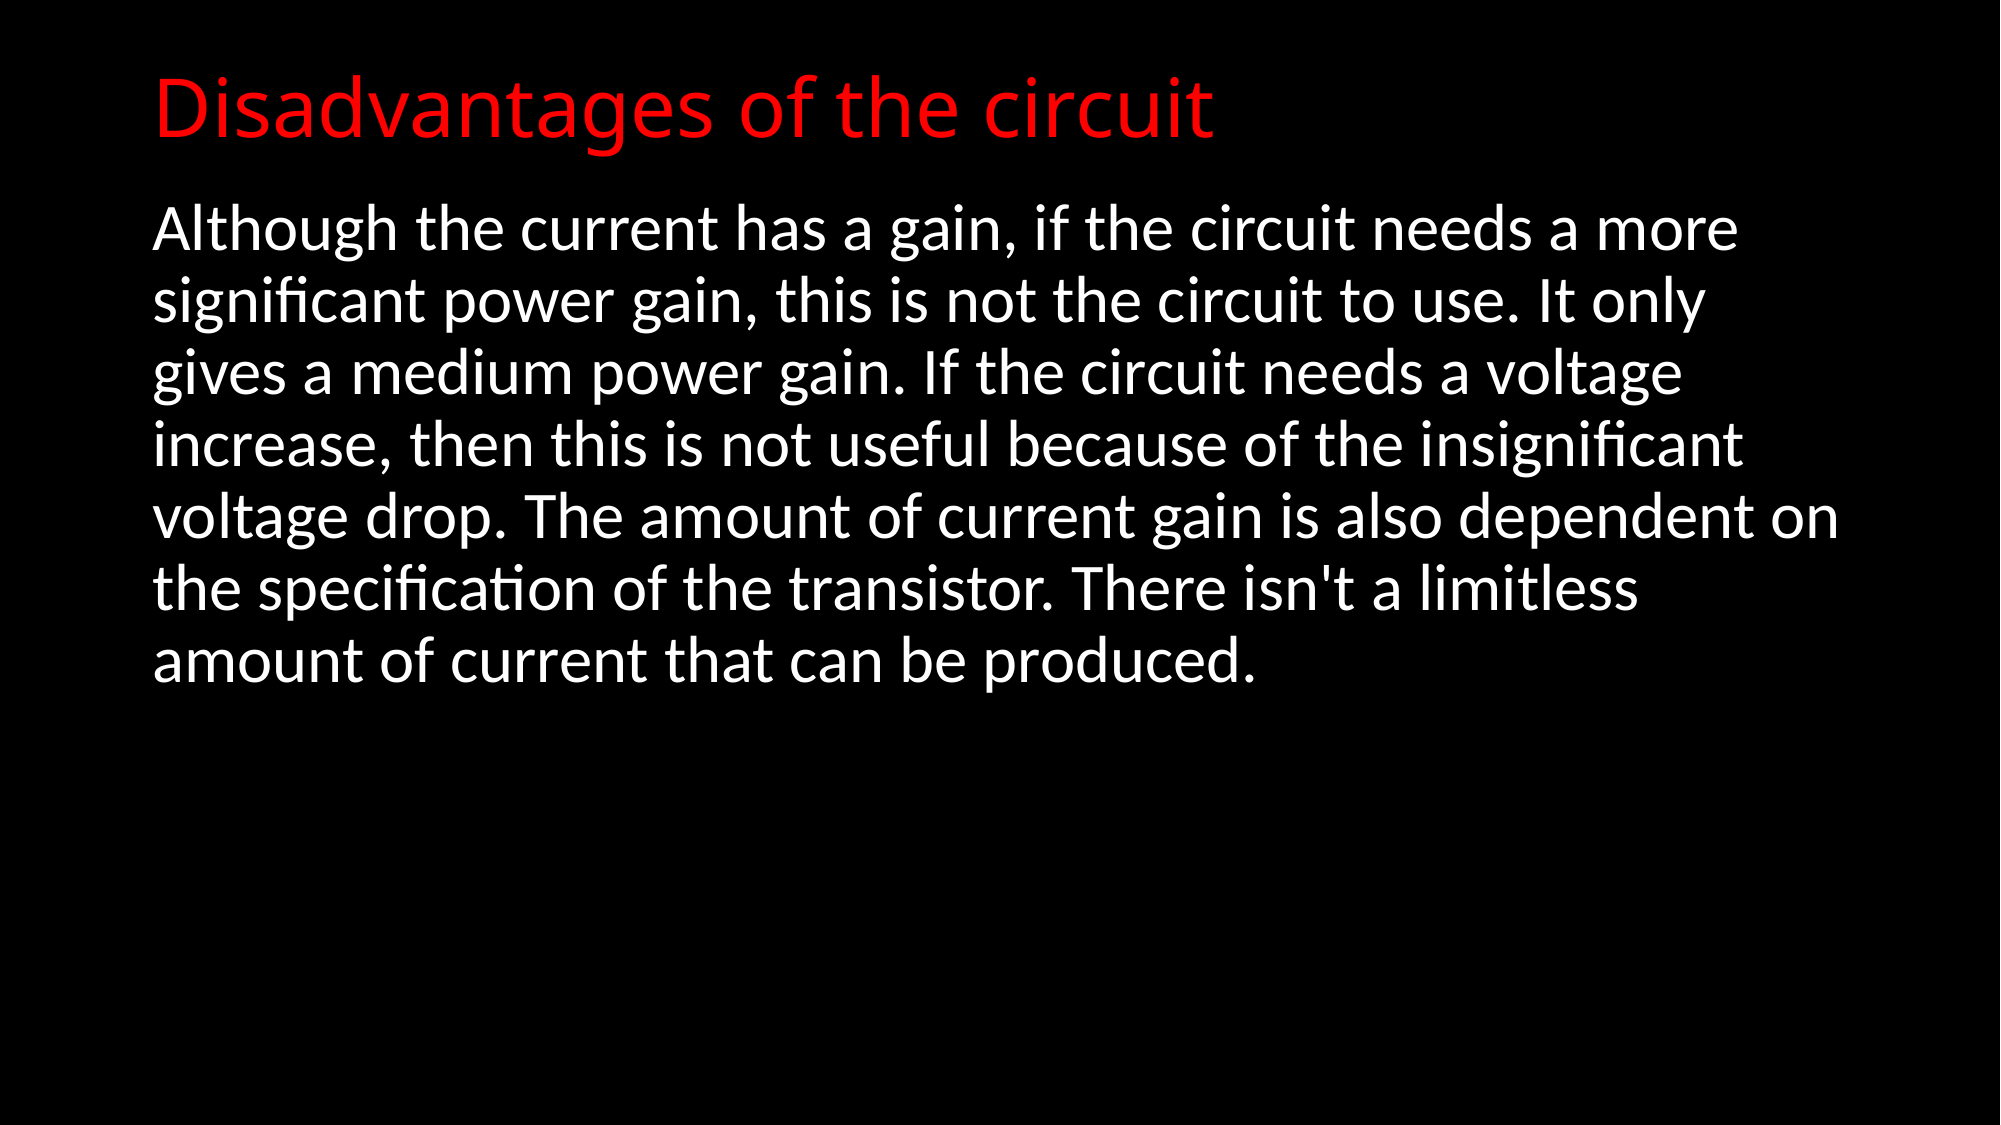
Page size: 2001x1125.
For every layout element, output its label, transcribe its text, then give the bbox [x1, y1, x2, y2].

list Although the current has a gain, if the circuit needs a more significant power gain, this is not the circuit to use. It only gives a medium power gain. If the circuit needs a voltage increase, then this is not useful because of the insignificant voltage drop. The amount of current gain is also dependent on the specification of the transistor. There isn't a limitless amount of current that can be produced. [137, 185, 1863, 1014]
title Disadvantages of the circuit [137, 59, 1863, 164]
